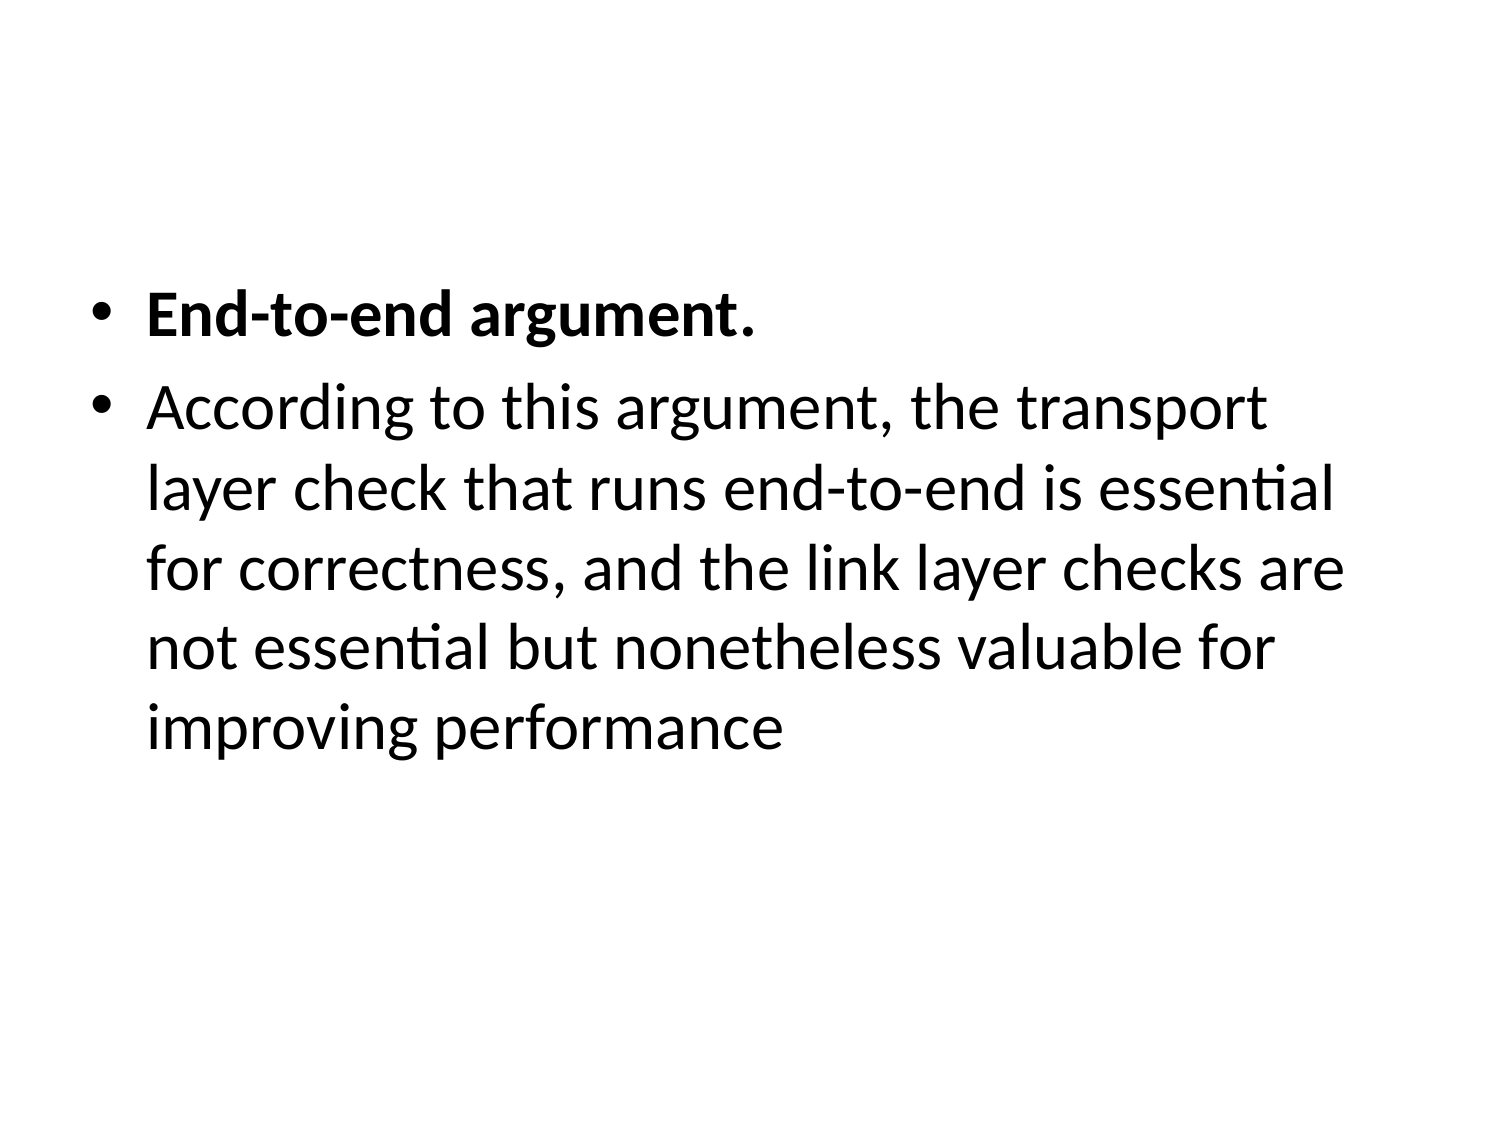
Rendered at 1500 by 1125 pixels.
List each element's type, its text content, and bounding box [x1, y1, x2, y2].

list End-to-end argument. According to this argument, the transport layer check that runs end-to-end is essential for correctness, and the link layer checks are not essential but nonetheless valuable for improving performance [75, 262, 1425, 1005]
